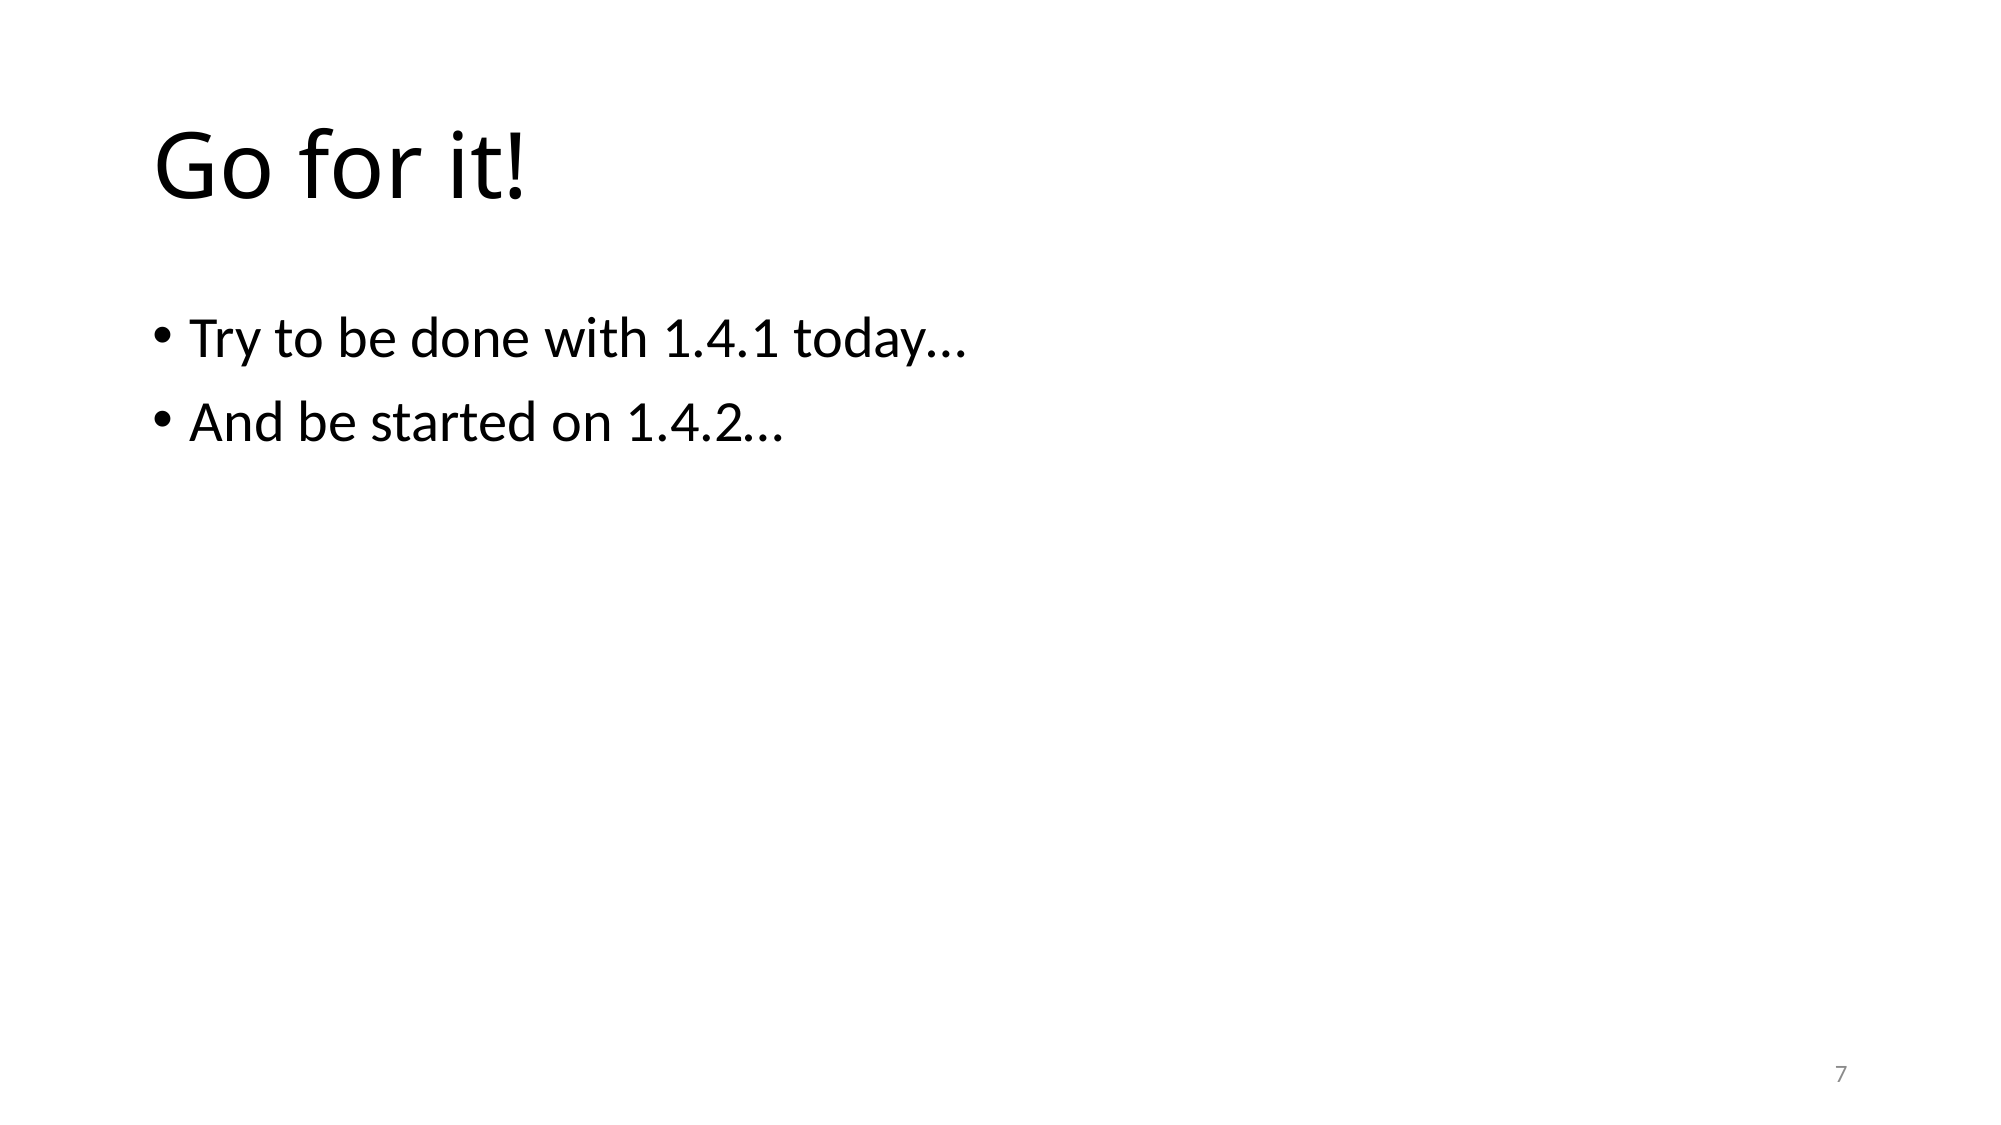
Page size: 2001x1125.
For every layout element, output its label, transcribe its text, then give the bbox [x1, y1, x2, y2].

list Try to be done with 1.4.1 today… And be started on 1.4.2… [137, 299, 1863, 1014]
title Go for it! [137, 59, 1863, 278]
slide_number 7 [1412, 1042, 1863, 1103]
